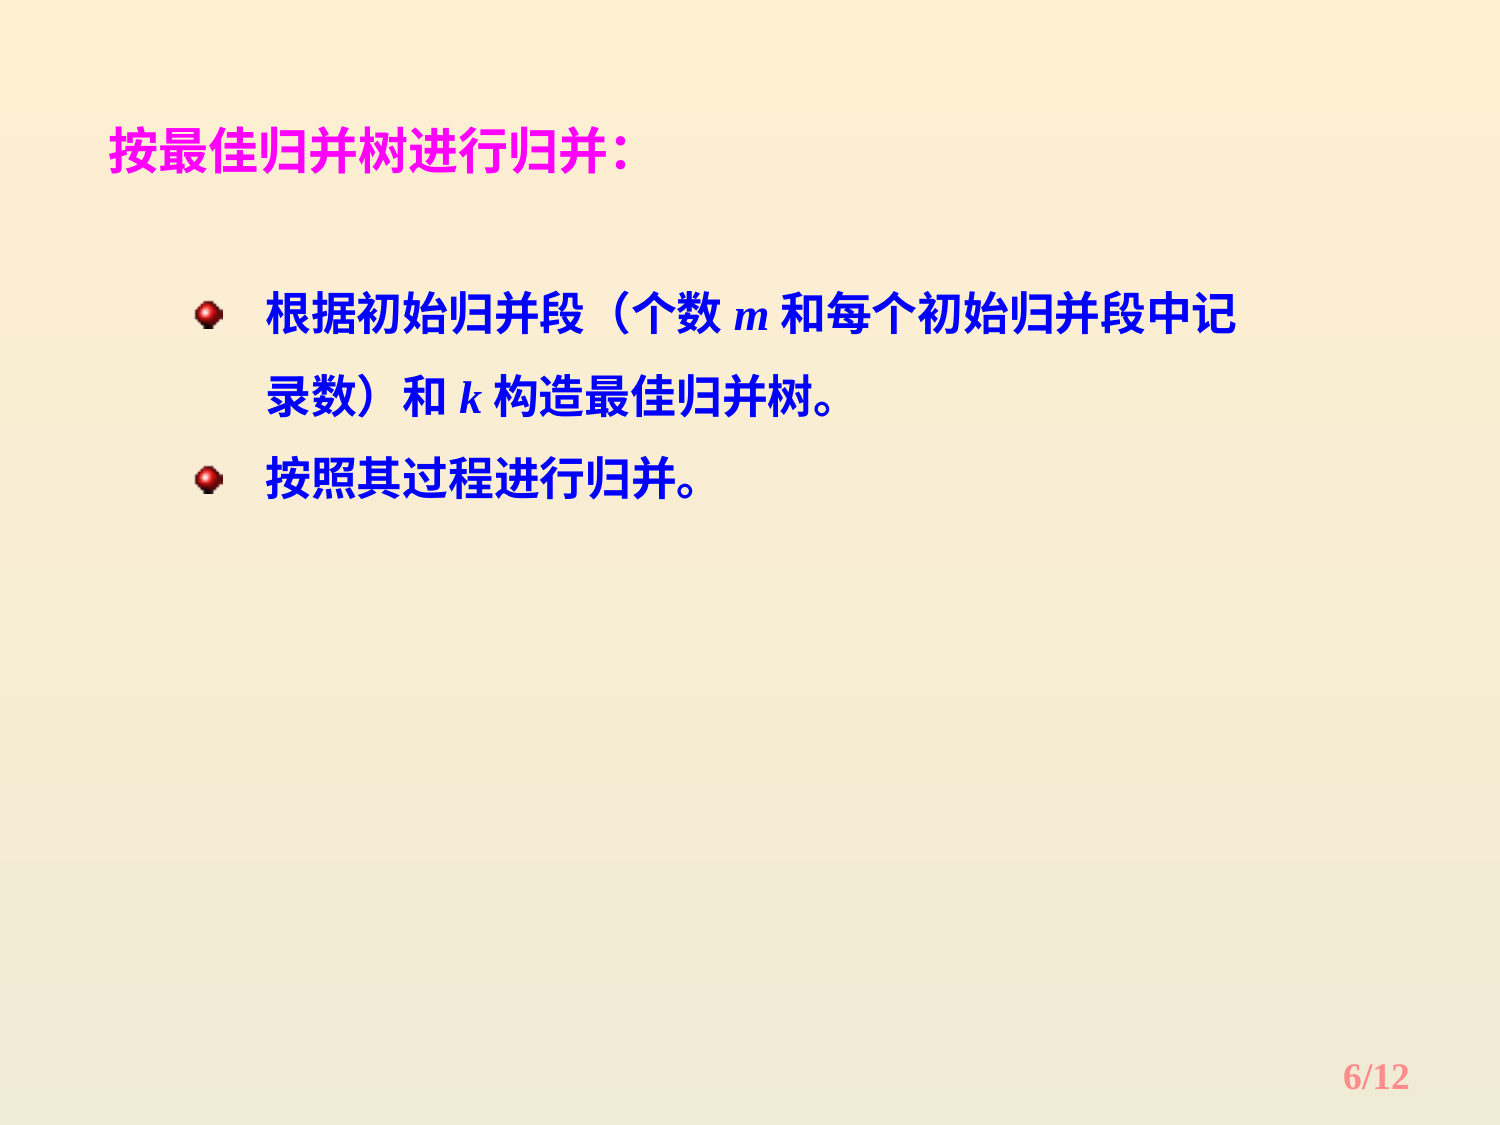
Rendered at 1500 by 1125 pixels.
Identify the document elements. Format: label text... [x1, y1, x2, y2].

text_box 根据初始归并段（个数m和每个初始归并段中记录数）和k构造最佳归并树。 按照其过程进行归并。 [175, 249, 1254, 512]
picture [190, 296, 223, 329]
picture [190, 461, 223, 494]
text_box 按最佳归并树进行归并： [93, 109, 680, 187]
slide_number 6/12 [1074, 1042, 1425, 1103]
